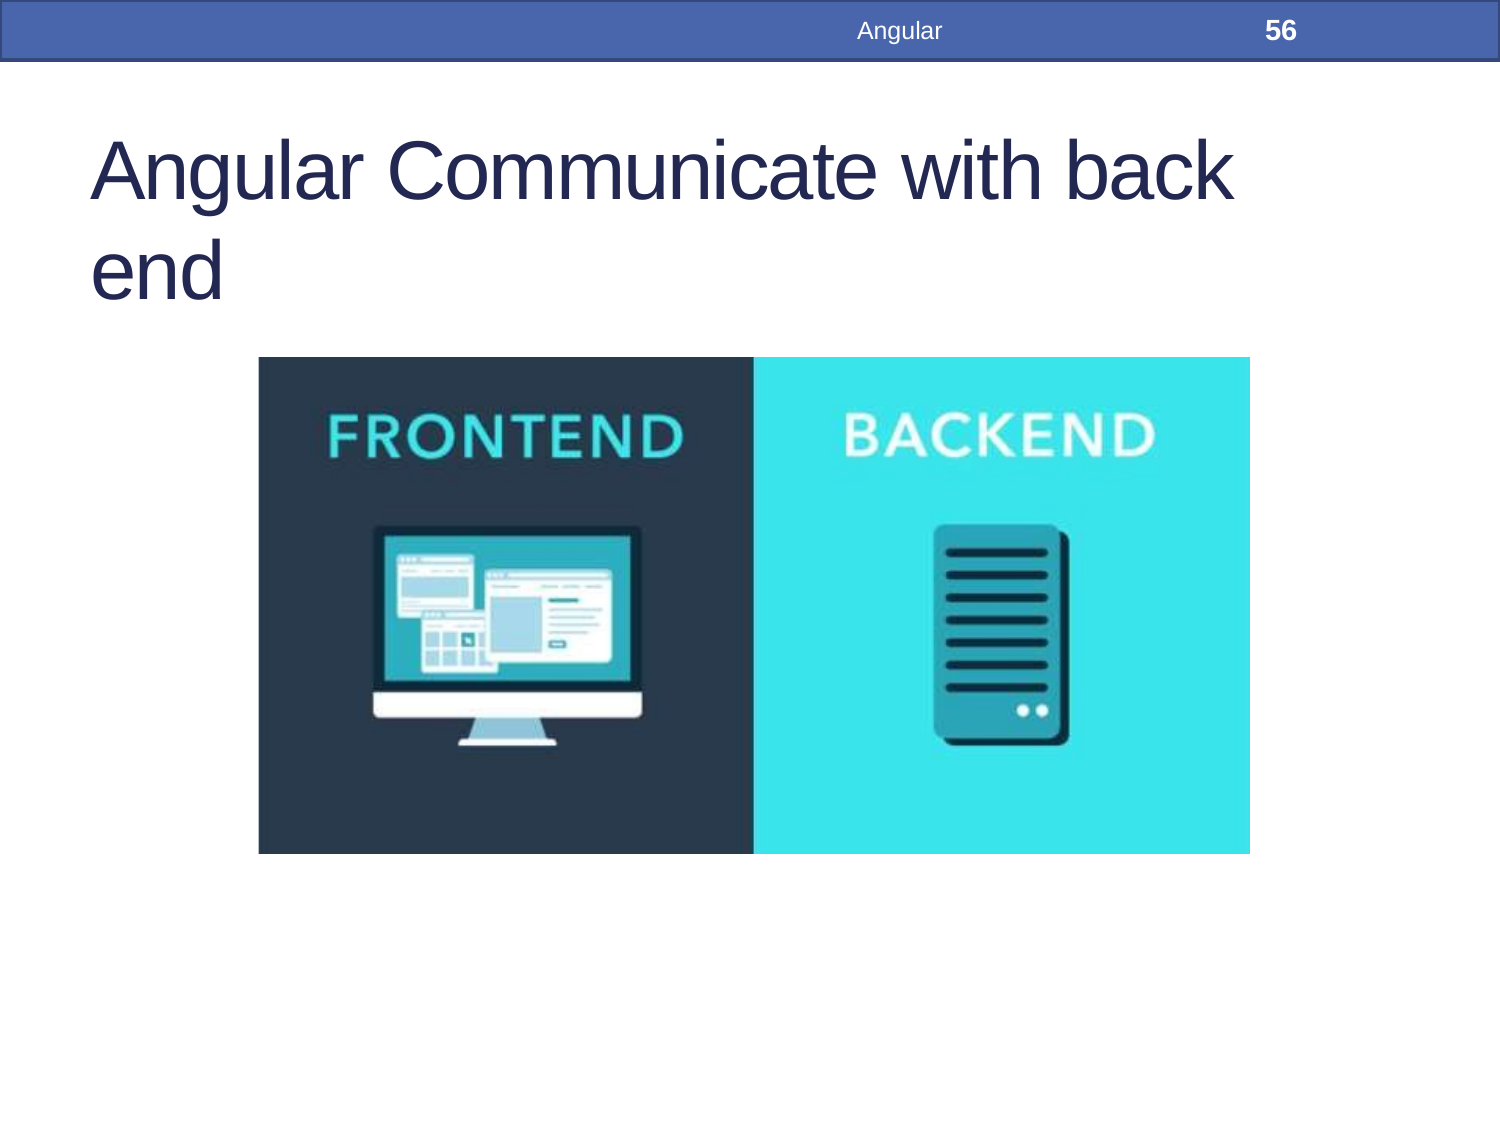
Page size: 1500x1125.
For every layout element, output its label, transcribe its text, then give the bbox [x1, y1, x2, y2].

text_box [258, 357, 1250, 854]
text_box 56 [1263, 9, 1300, 47]
text_box Angular [854, 12, 946, 45]
title Angular Communicate with back end [87, 114, 1384, 317]
